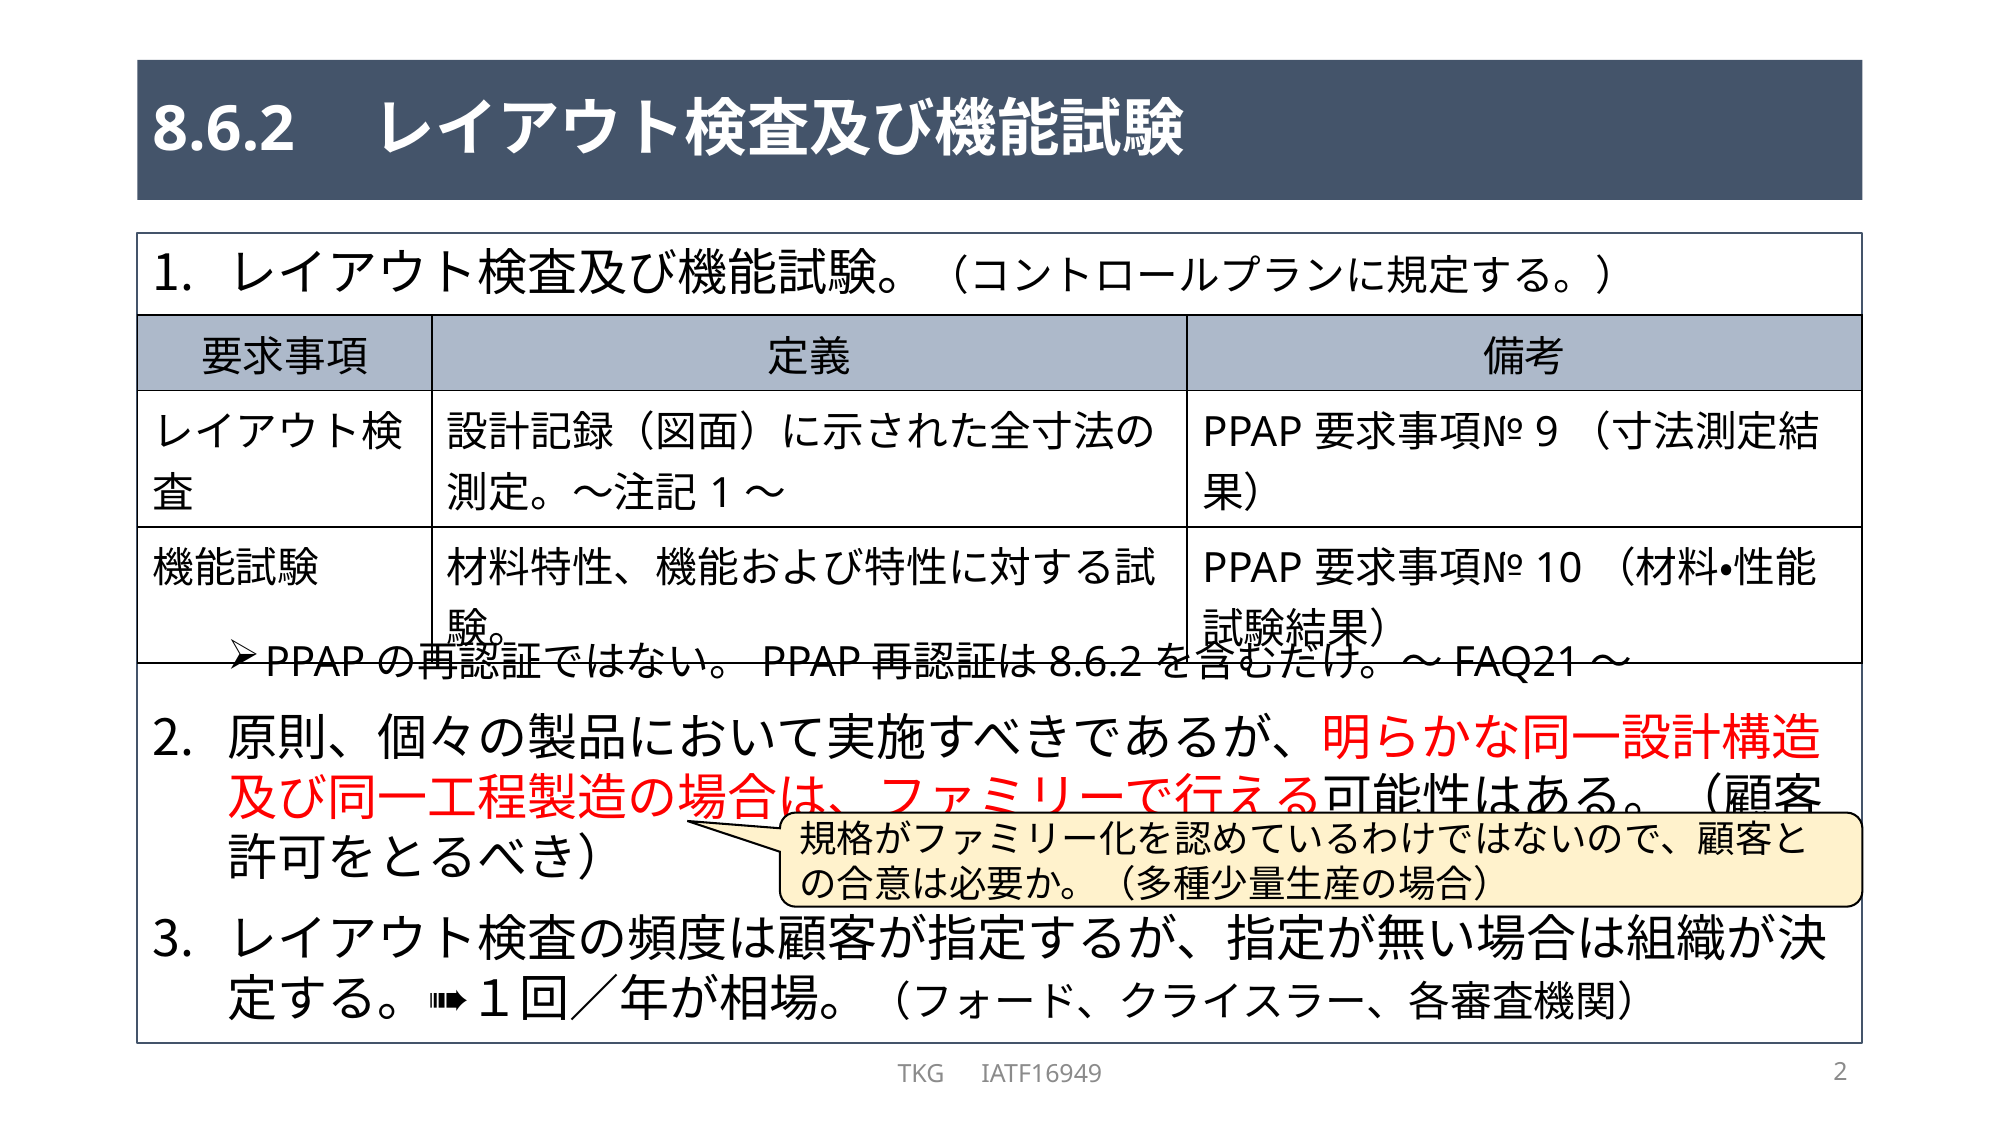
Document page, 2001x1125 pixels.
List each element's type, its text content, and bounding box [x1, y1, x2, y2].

table_header 定義 [433, 316, 1186, 390]
table_header 要求事項 [138, 316, 431, 390]
table_cell 設計記録（図面）に示された全寸法の測定。～注記1～ [433, 391, 1186, 526]
table_cell 材料特性、機能および特性に対する試験。 [433, 528, 1186, 662]
table_cell PPAP要求事項№9（寸法測定結果） [1188, 391, 1861, 526]
table_cell PPAP要求事項№10（材料・性能試験結果） [1188, 528, 1861, 662]
title 8.6.2 レイアウト検査及び機能試験 [137, 59, 1863, 200]
table_cell レイアウト検査 [138, 391, 431, 526]
table_header 備考 [1188, 316, 1861, 390]
text_box レイアウト検査及び機能試験。（コントロールプランに規定する。） PPAPの再認証ではない。PPAP再認証は8.6.2を含むだけ。～FAQ21～ 原則、個々の製品において実施すべきであるが、明らかな同一設計構造及び同一工程製造の場合は、ファミリーで行える可能性はある。（顧客許可をとるべき） レイアウト検査の頻度は顧客が指定するが、指定が無い場合は組織が決定する。➠１回／年が相場。（フォード、クライスラー、各審査機関） [137, 664, 1863, 1043]
text_box 規格がファミリー化を認めているわけではないので、顧客との合意は必要か。（多種少量生産の場合） [686, 811, 1864, 908]
footer TKG IATF16949 [662, 1042, 1338, 1103]
table_cell 機能試験 [138, 528, 431, 662]
slide_number 2 [1412, 1042, 1863, 1103]
text_box レイアウト検査及び機能試験。（コントロールプランに規定する。） PPAPの再認証ではない。PPAP再認証は8.6.2を含むだけ。～FAQ21～ 原則、個々の製品において実施すべきであるが、明らかな同一設計構造及び同一工程製造の場合は、ファミリーで行える可能性はある。（顧客許可をとるべき） レイアウト検査の頻度は顧客が指定するが、指定が無い場合は組織が決定する。➠１回／年が相場。（フォード、クライスラー、各審査機関） [137, 232, 1863, 314]
